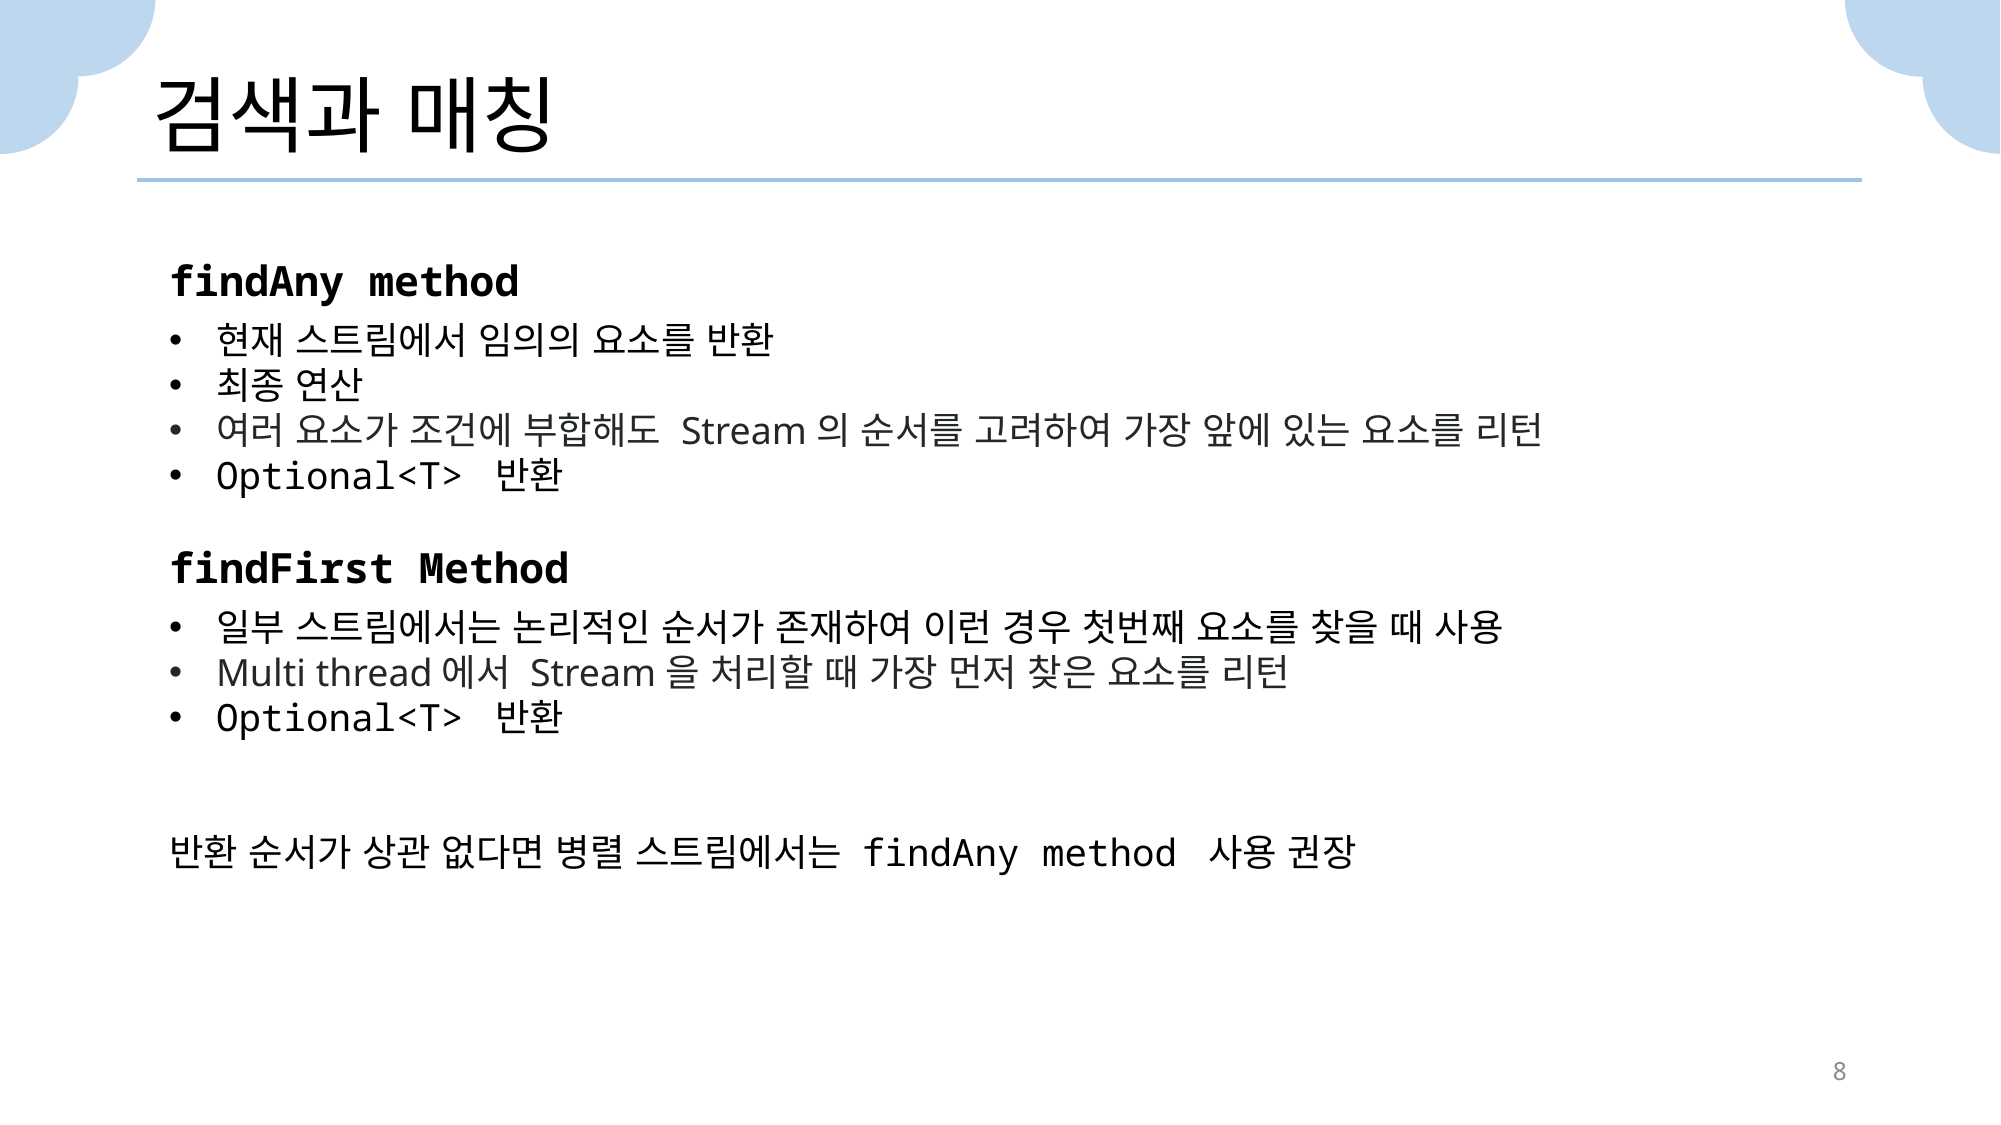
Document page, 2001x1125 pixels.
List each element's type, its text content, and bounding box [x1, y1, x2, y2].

text_box findAny method 현재 스트림에서 임의의 요소를 반환 최종 연산 여러 요소가 조건에 부합해도 Stream의 순서를 고려하여 가장 앞에 있는 요소를 리턴 Optional<T> 반환 findFirst Method 일부 스트림에서는 논리적인 순서가 존재하여 이런 경우 첫번째 요소를 찾을 때 사용 Multi thread에서 Stream을 처리할 때 가장 먼저 찾은 요소를 리턴 Optional<T> 반환 반환 순서가 상관 없다면 병렬 스트림에서는 findAny method 사용 권장 [154, 246, 1846, 882]
slide_number 8 [1412, 1042, 1863, 1103]
title 검색과 매칭 [137, 59, 1863, 180]
